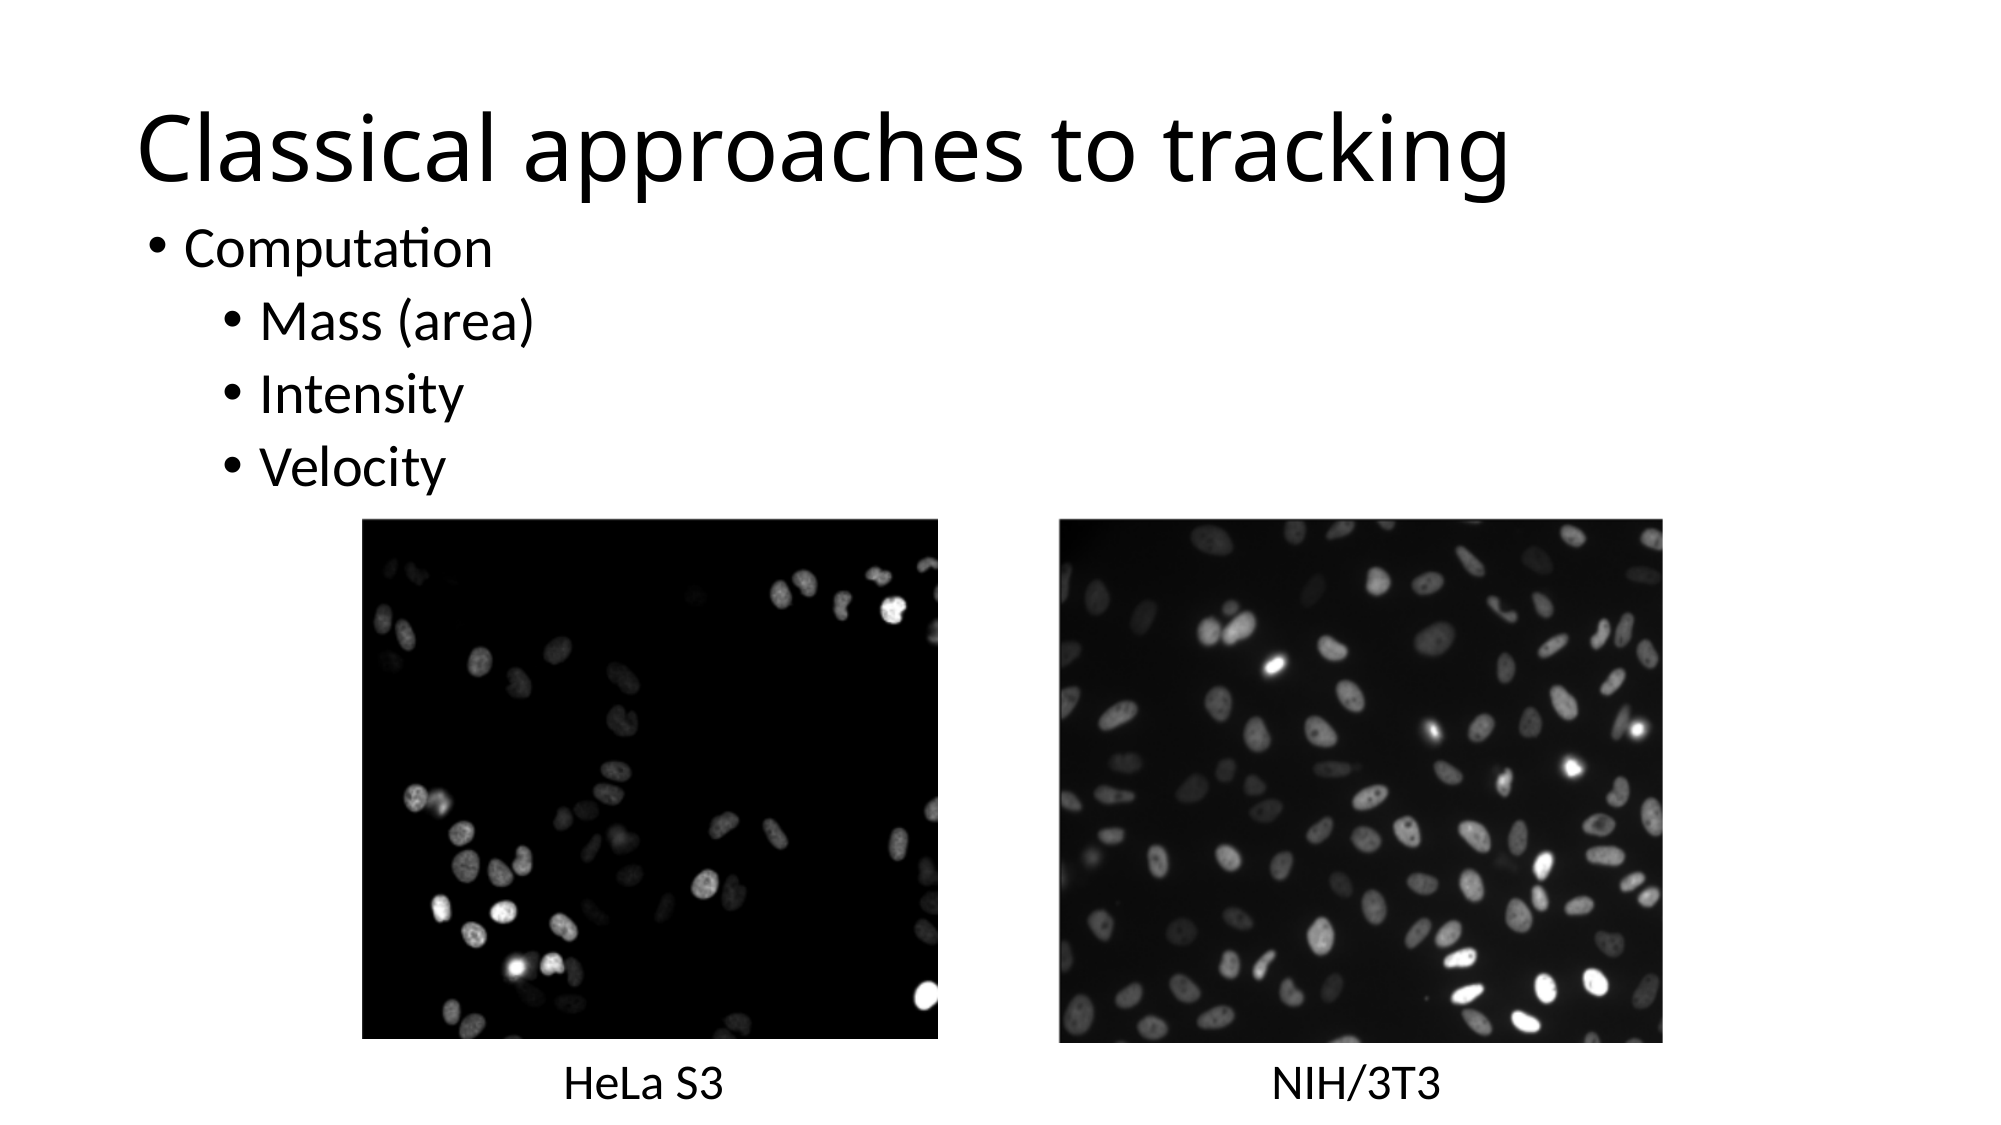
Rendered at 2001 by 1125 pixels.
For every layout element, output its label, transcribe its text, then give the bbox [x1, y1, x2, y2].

list Computation Mass (area) Intensity Velocity [132, 209, 1858, 924]
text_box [362, 518, 1663, 1119]
title Classical approaches to tracking [120, 42, 1846, 261]
